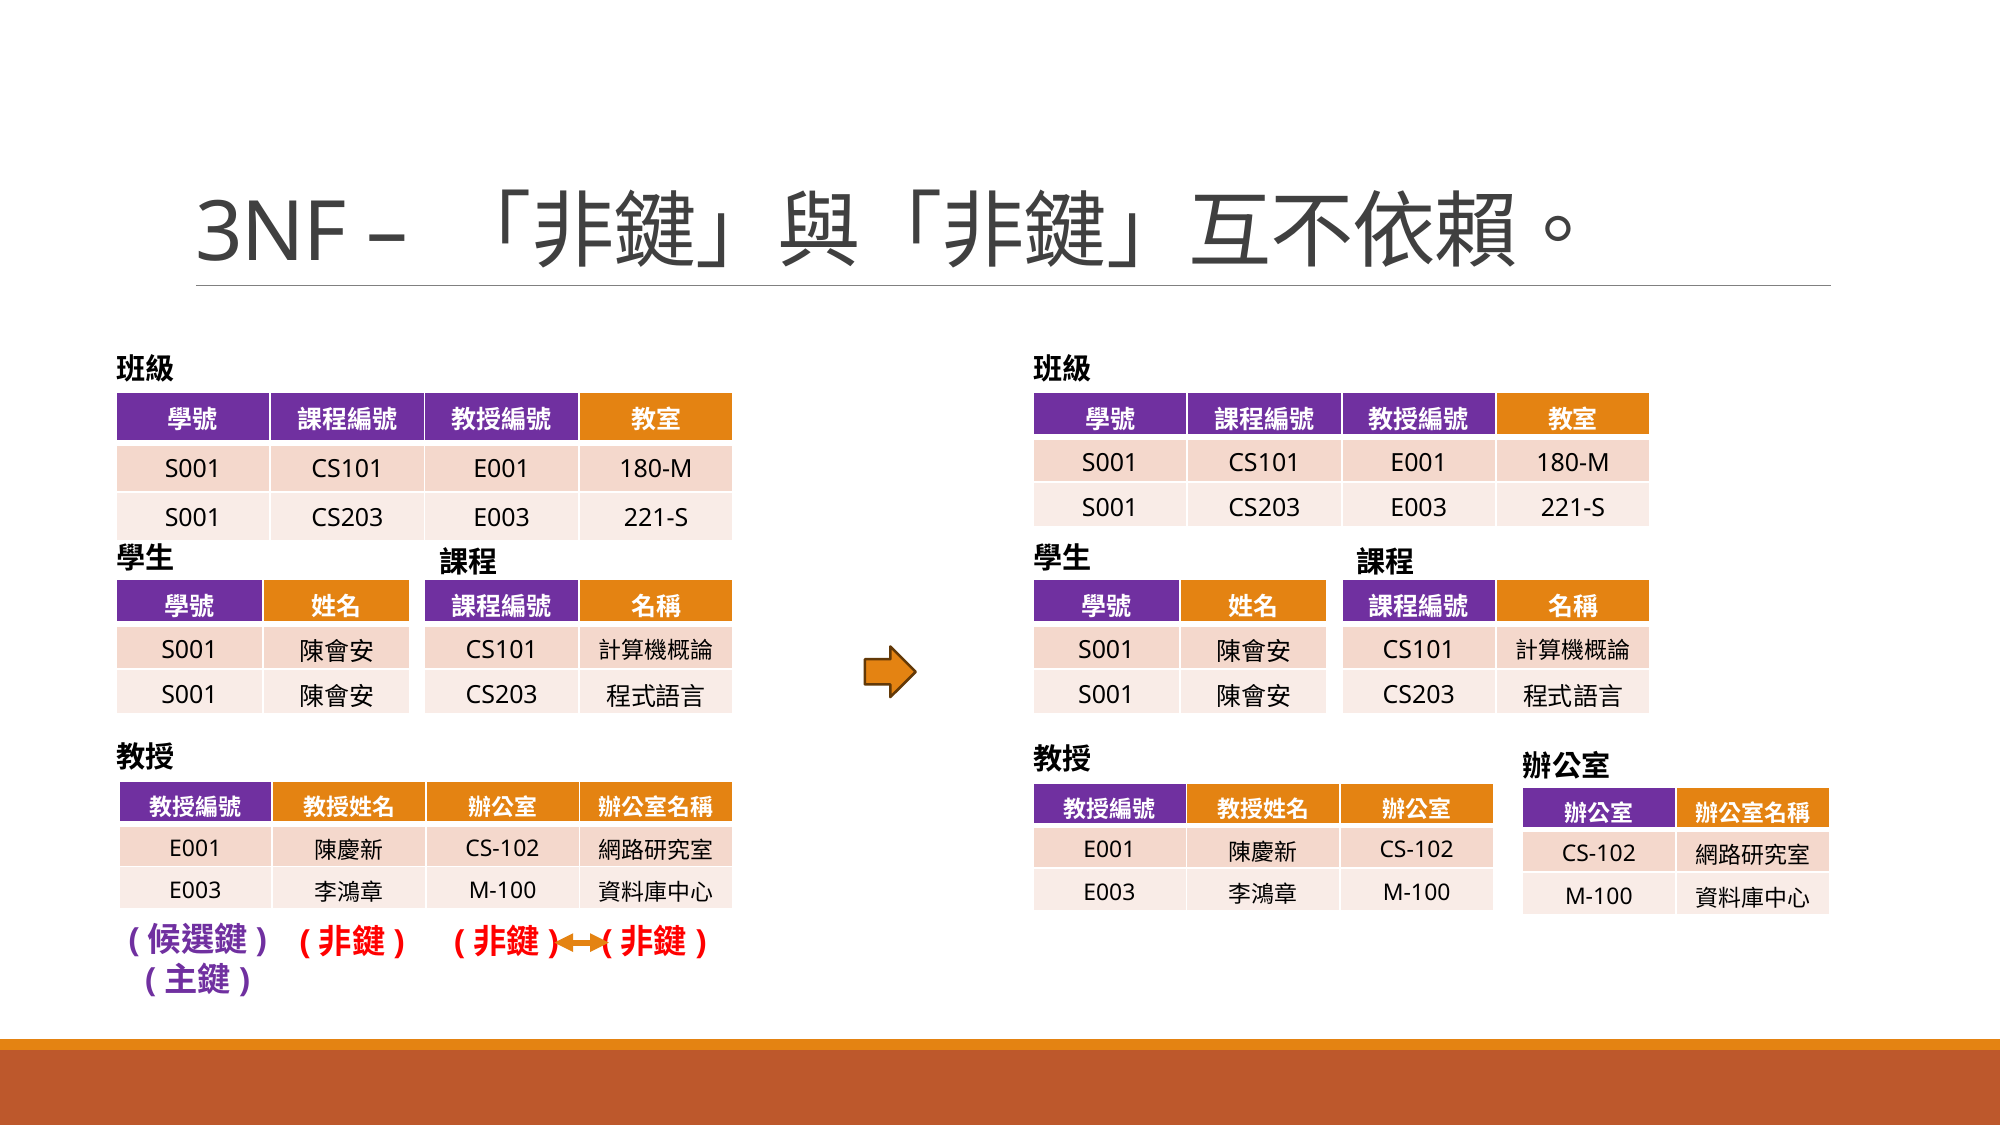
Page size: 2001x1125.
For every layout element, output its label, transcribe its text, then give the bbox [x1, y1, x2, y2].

table_header 教授姓名 [1187, 784, 1339, 823]
table_header 名稱 [1497, 580, 1649, 621]
table_cell 陳慶新 [273, 827, 425, 866]
table_cell S001 [1034, 440, 1186, 481]
table_cell CS101 [1188, 440, 1341, 481]
table_cell E001 [425, 446, 578, 491]
table_header 辦公室名稱 [580, 782, 732, 821]
table_header 學號 [1034, 580, 1179, 621]
table_header 名稱 [580, 580, 732, 621]
table_header 辦公室 [1341, 784, 1493, 823]
table_header 課程編號 [271, 393, 424, 440]
table_header 學號 [117, 393, 269, 440]
table_header 課程編號 [1188, 393, 1341, 434]
table_header 辦公室 [427, 782, 579, 821]
table_cell 程式語言 [580, 670, 732, 713]
text_box 課程 [424, 536, 536, 578]
table_header 課程編號 [1343, 580, 1495, 621]
table_cell 網路研究室 [580, 827, 732, 866]
table_header 教室 [1497, 393, 1649, 434]
text_box 教授 [101, 730, 213, 781]
text_box 教授 [1018, 732, 1130, 783]
table_cell S001 [117, 670, 262, 713]
table_header 教授編號 [425, 393, 578, 440]
table_cell CS-102 [1523, 832, 1675, 871]
table_cell 計算機概論 [580, 627, 732, 668]
table_cell CS203 [1188, 483, 1341, 526]
table_cell E003 [120, 867, 271, 908]
table_cell S001 [1034, 670, 1179, 713]
table_cell CS-102 [1341, 828, 1493, 867]
table_header 教授編號 [1343, 393, 1495, 434]
table_cell CS203 [271, 493, 424, 540]
table_cell 程式語言 [1497, 670, 1649, 713]
table_cell CS101 [271, 446, 424, 491]
table_header 教授姓名 [273, 782, 425, 821]
table_cell CS203 [425, 670, 578, 713]
table_header 課程編號 [425, 580, 578, 621]
table_header 學號 [1034, 393, 1186, 434]
table_cell 陳會安 [264, 670, 409, 713]
text_box (非鍵) [557, 913, 751, 968]
table_cell 網路研究室 [1677, 832, 1829, 871]
table_header 教授編號 [1034, 784, 1186, 823]
table_cell 陳會安 [264, 627, 409, 668]
table_cell CS101 [425, 627, 578, 668]
table_cell 180-M [1497, 440, 1649, 481]
table_header 姓名 [264, 580, 409, 621]
table_cell 李鴻章 [1187, 869, 1339, 910]
table_cell E003 [1034, 869, 1186, 910]
table_cell 李鴻章 [273, 867, 425, 908]
table_cell CS101 [1343, 627, 1495, 668]
table_cell 陳慶新 [1187, 828, 1339, 867]
table_header 教室 [580, 393, 732, 440]
text_box 班級 [101, 343, 213, 393]
table_cell 資料庫中心 [580, 867, 732, 908]
table_cell 221-S [1497, 483, 1649, 526]
table_cell S001 [117, 627, 262, 668]
table_cell CS203 [1343, 670, 1495, 713]
table_cell E001 [120, 827, 271, 866]
text_box 學生 [101, 532, 213, 582]
table_cell S001 [1034, 483, 1186, 526]
table_header 教授編號 [120, 782, 271, 821]
table_header 姓名 [1181, 580, 1326, 621]
table_cell 221-S [580, 493, 732, 540]
table_cell M-100 [1523, 873, 1675, 914]
table_cell E003 [425, 493, 578, 540]
table_cell 陳會安 [1181, 627, 1326, 668]
text_box (非鍵) [410, 913, 557, 968]
table_cell S001 [117, 446, 269, 491]
table_cell S001 [1034, 627, 1179, 668]
table_cell E003 [1343, 483, 1495, 526]
table_cell 計算機概論 [1497, 627, 1649, 668]
title 3NF – 「非鍵」與「非鍵」互不依賴。 [180, 47, 1830, 285]
text_box 學生 [1018, 532, 1130, 582]
table_cell M-100 [427, 867, 579, 908]
table_cell 資料庫中心 [1677, 873, 1829, 914]
table_header 學號 [117, 580, 262, 621]
table_header 辦公室名稱 [1677, 788, 1829, 827]
text_box 課程 [1341, 536, 1453, 578]
table_cell CS-102 [427, 827, 579, 866]
table_cell M-100 [1341, 869, 1493, 910]
table_cell E001 [1034, 828, 1186, 867]
table_cell E001 [1343, 440, 1495, 481]
table_cell 180-M [580, 446, 732, 491]
text_box (候選鍵) (主鍵) [101, 910, 295, 1006]
table_cell S001 [117, 493, 269, 540]
text_box (非鍵) [295, 913, 410, 968]
table_cell 陳會安 [1181, 670, 1326, 713]
table_header 辦公室 [1523, 788, 1675, 827]
text_box [863, 645, 917, 699]
text_box 班級 [1018, 343, 1130, 393]
text_box 辦公室 [1508, 740, 1665, 791]
